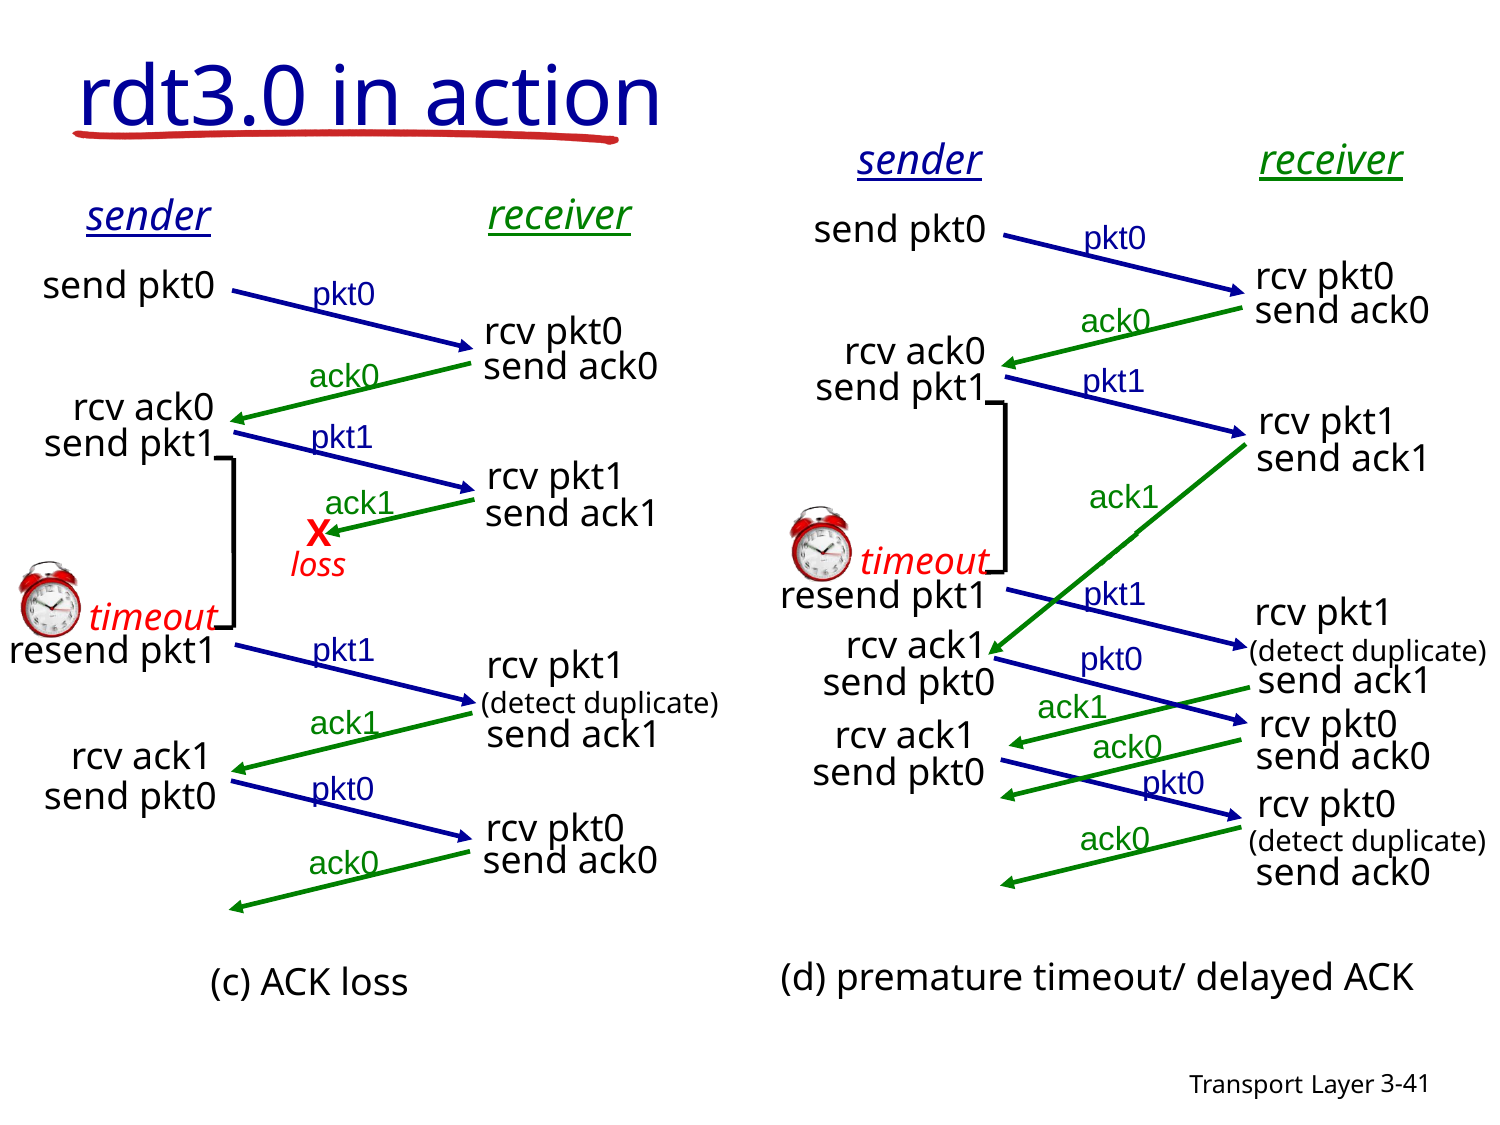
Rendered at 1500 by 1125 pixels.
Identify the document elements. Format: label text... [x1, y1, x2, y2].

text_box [229, 346, 472, 422]
text_box send ack0 [476, 828, 674, 889]
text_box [234, 619, 477, 704]
text_box rcv pkt0 [1247, 244, 1410, 304]
text_box (c) ACK loss [195, 950, 425, 1011]
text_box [1069, 443, 1247, 568]
text_box rcv pkt0 [477, 796, 640, 828]
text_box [1004, 368, 1247, 436]
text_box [1000, 291, 1243, 367]
text_box sender [842, 125, 997, 191]
text_box send ack1 [480, 481, 676, 542]
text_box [1005, 564, 1248, 611]
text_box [228, 833, 471, 911]
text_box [213, 457, 235, 619]
text_box rcv pkt1 [480, 444, 641, 481]
text_box send pkt0 [27, 253, 231, 314]
text_box rcv pkt0 [476, 299, 639, 360]
text_box receiver [472, 180, 647, 246]
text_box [230, 708, 473, 772]
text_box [1003, 209, 1245, 292]
text_box receiver [1244, 125, 1418, 190]
picture [69, 125, 625, 149]
text_box send ack1 [1247, 426, 1447, 487]
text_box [275, 473, 475, 592]
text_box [231, 264, 474, 348]
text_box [233, 423, 476, 491]
text_box send pkt1 [800, 355, 999, 416]
text_box [998, 506, 1005, 573]
text_box rcv pkt1 [1252, 580, 1409, 611]
text_box (d) premature timeout/ delayed ACK [765, 945, 1430, 1006]
text_box send pkt0 [29, 764, 225, 824]
text_box rcv pkt1 [1251, 389, 1413, 426]
text_box send pkt0 [798, 197, 1002, 258]
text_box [771, 502, 998, 624]
text_box send pkt1 [29, 411, 228, 471]
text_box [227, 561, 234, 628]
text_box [984, 402, 1006, 564]
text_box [0, 558, 227, 679]
title rdt3.0 in action [62, 41, 708, 143]
footer Transport Layer [914, 1057, 1390, 1105]
text_box send ack0 [476, 334, 674, 395]
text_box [802, 612, 1497, 901]
text_box (detect duplicate) [482, 677, 734, 727]
text_box sender [71, 181, 226, 246]
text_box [230, 778, 473, 834]
slide_number 3-41 [1365, 1060, 1477, 1106]
text_box rcv ack0 [57, 375, 224, 411]
text_box send ack0 [1247, 278, 1446, 339]
text_box rcv ack1 [56, 724, 225, 785]
text_box rcv pkt1 [482, 633, 641, 693]
text_box rcv ack0 [829, 319, 995, 355]
text_box send ack1 [477, 702, 677, 763]
